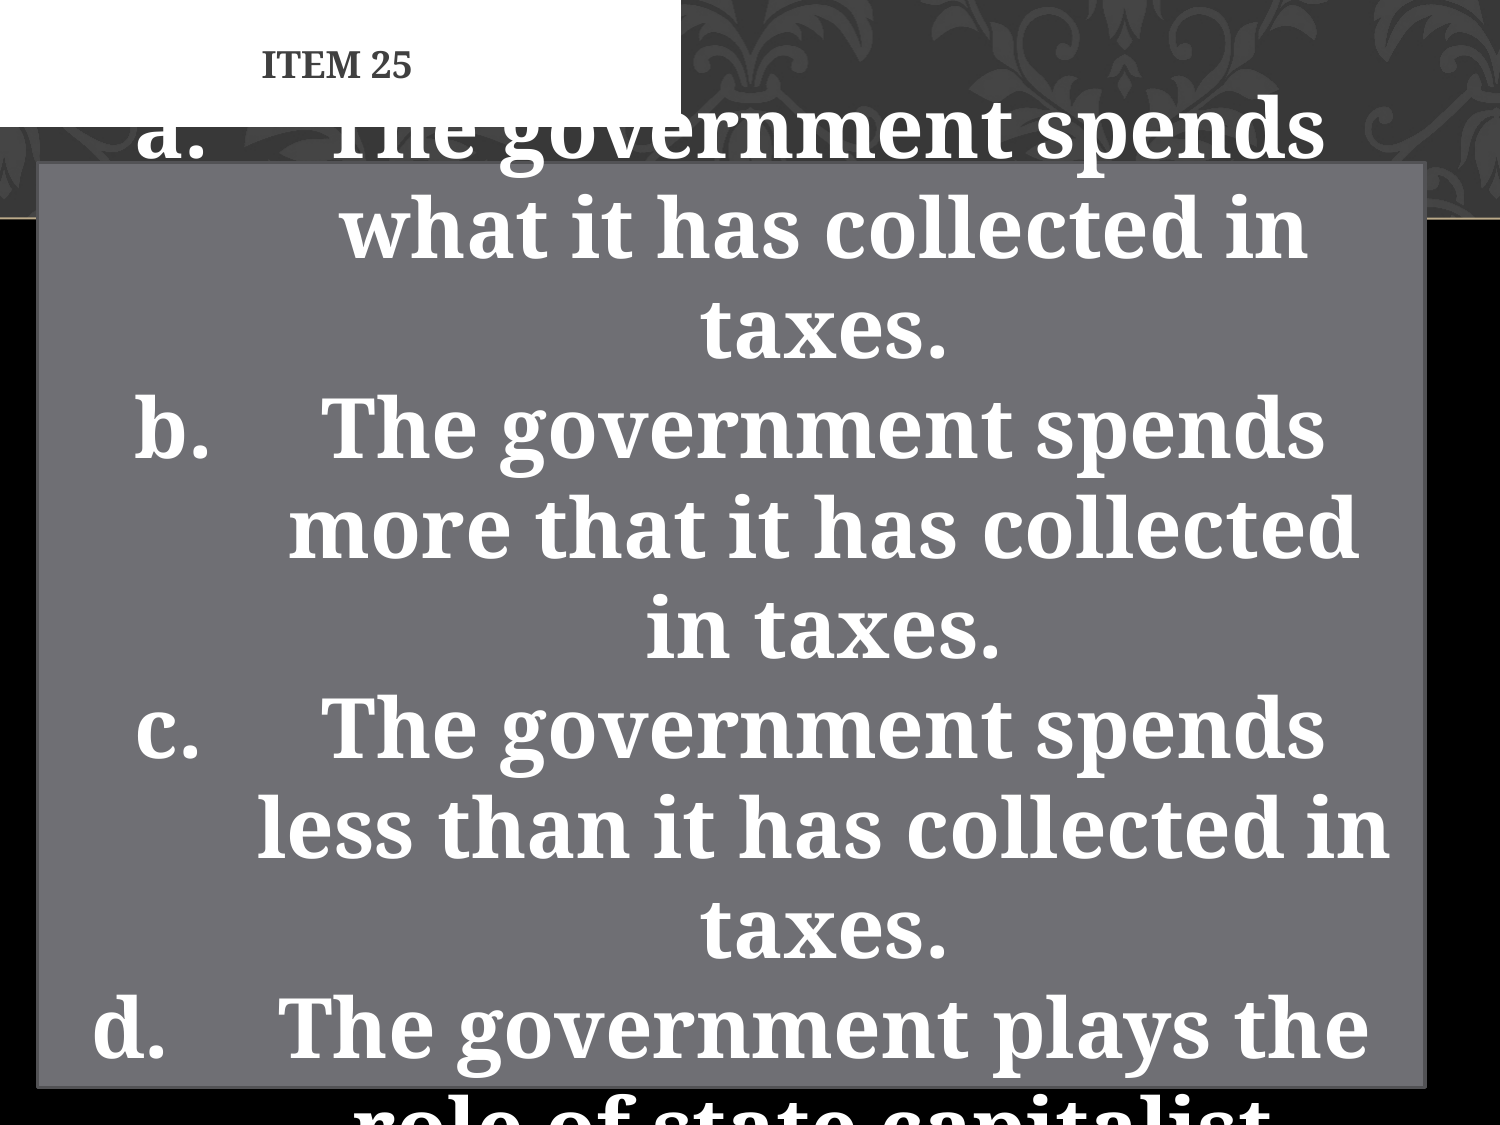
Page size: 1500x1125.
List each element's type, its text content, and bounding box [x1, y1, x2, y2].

text_box The government spends what it has collected in taxes. The government spends more that it has collected in taxes. The government spends less than it has collected in taxes. The government plays the role of state capitalist. [36, 161, 1427, 1089]
title Item 25 [0, 0, 681, 127]
